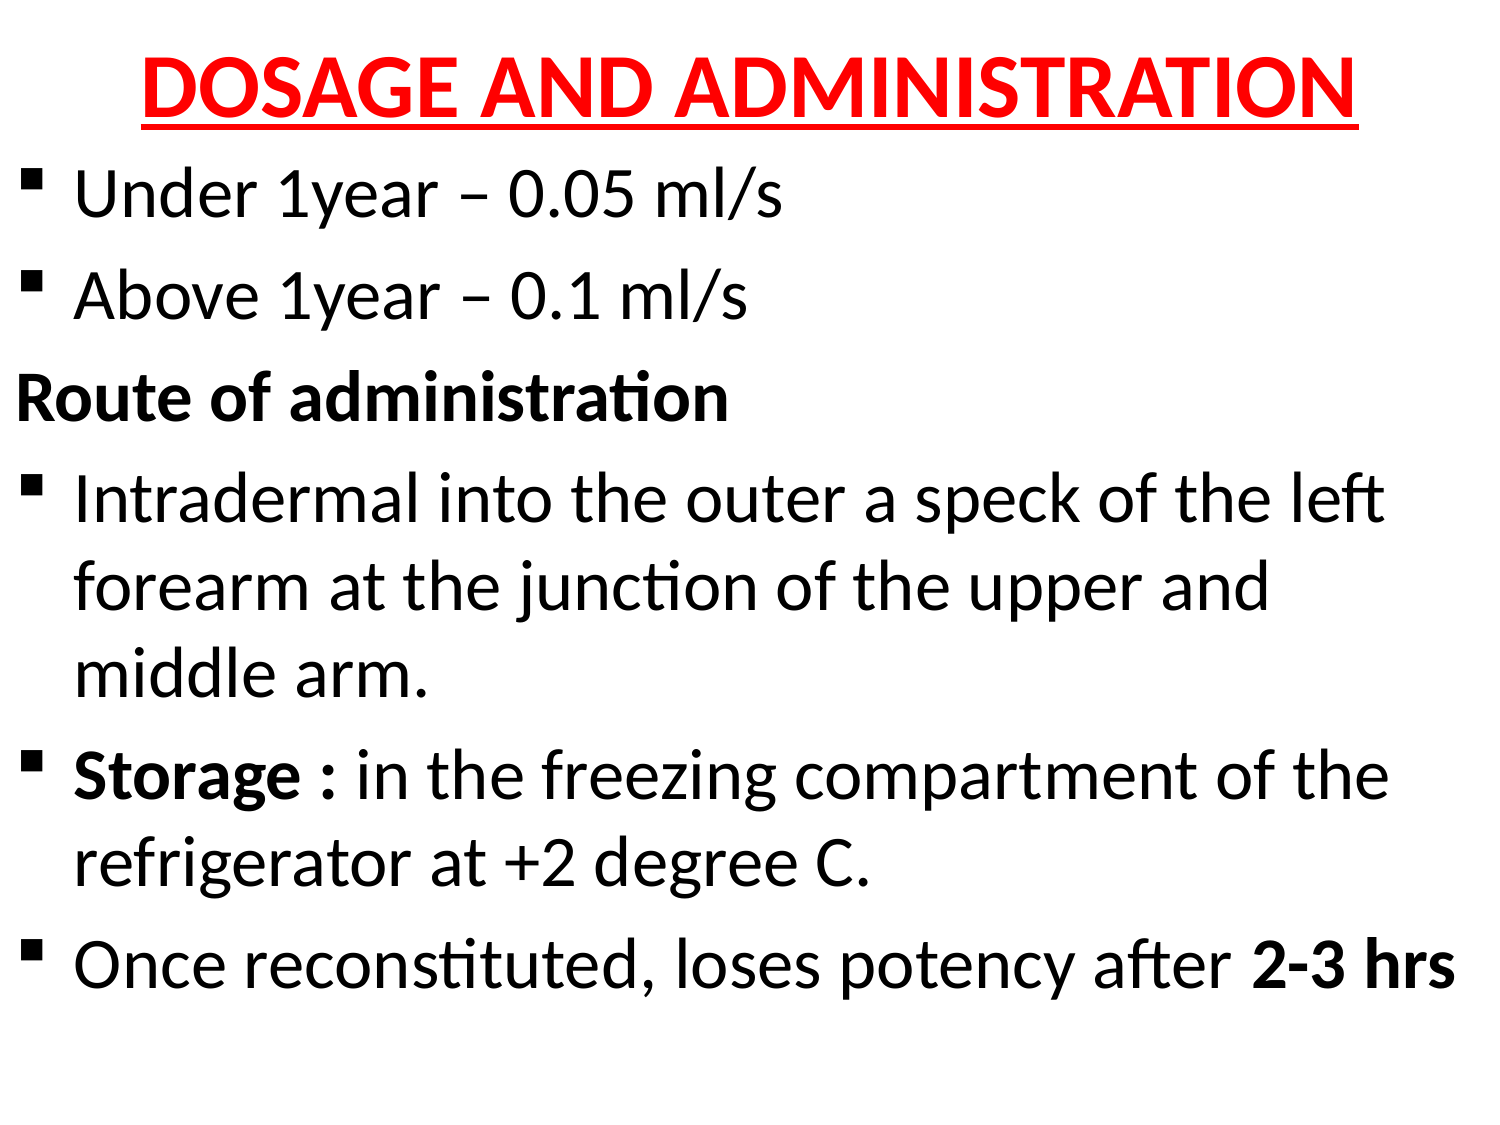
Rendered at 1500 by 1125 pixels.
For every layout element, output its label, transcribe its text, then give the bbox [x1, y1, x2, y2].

title DOSAGE AND ADMINISTRATION [0, 0, 1500, 137]
list Under 1year – 0.05 ml/s Above 1year – 0.1 ml/s Route of administration Intradermal into the outer a speck of the left forearm at the junction of the upper and middle arm. Storage : in the freezing compartment of the refrigerator at +2 degree C. Once reconstituted, loses potency after 2-3 hrs [0, 137, 1500, 1125]
